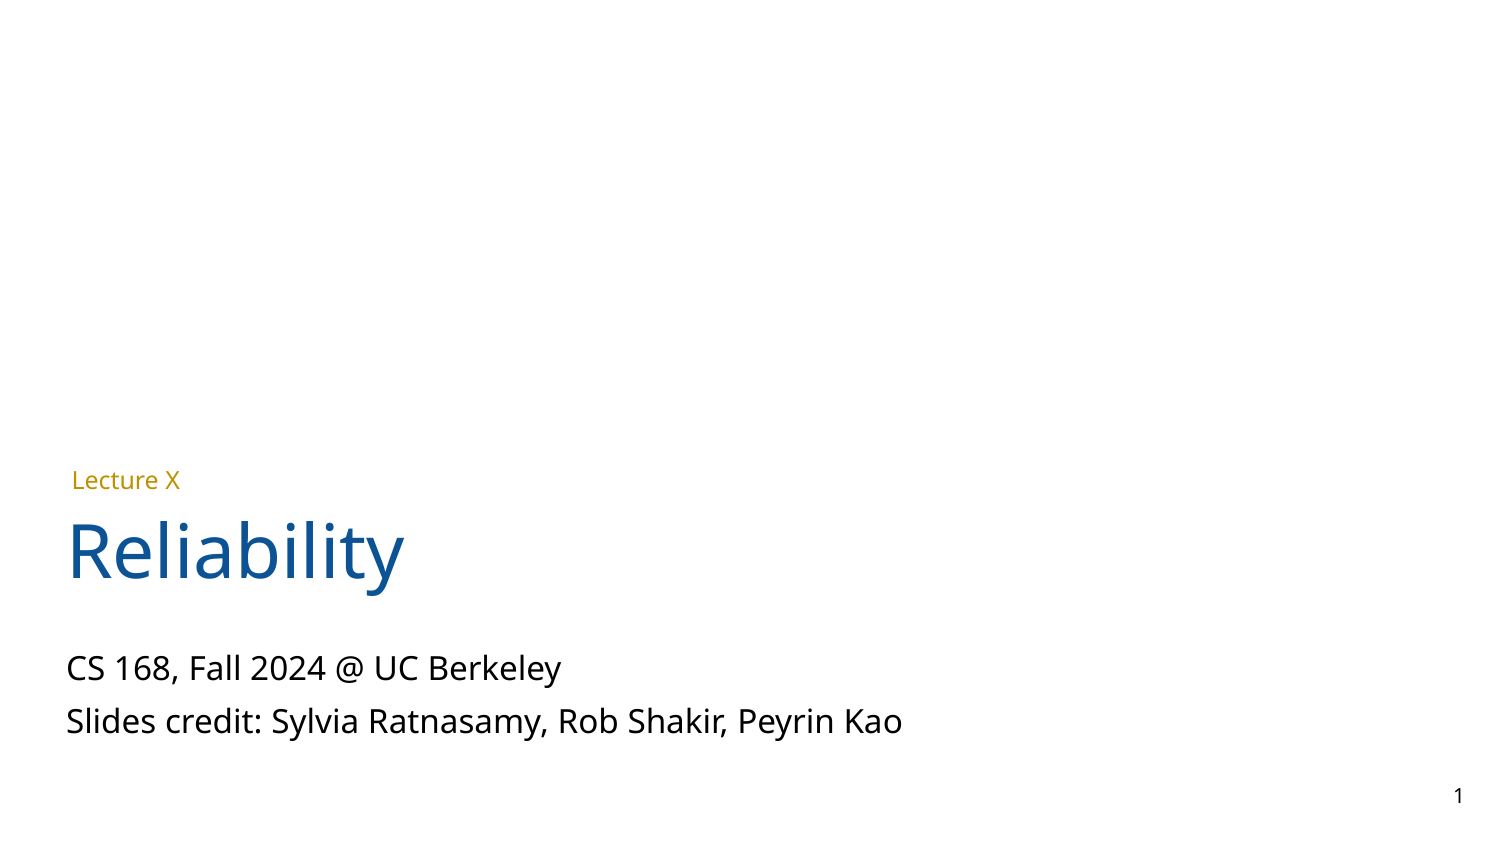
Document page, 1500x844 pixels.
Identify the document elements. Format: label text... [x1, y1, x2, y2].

text_box CS 168, Fall 2024 @ UC Berkeley Slides credit: Sylvia Ratnasamy, Rob Shakir, Peyrin Kao [51, 632, 1449, 741]
slide_number ‹#› [1389, 764, 1480, 830]
text_box Reliability [51, 272, 1480, 609]
text_box Lecture X [56, 449, 510, 496]
